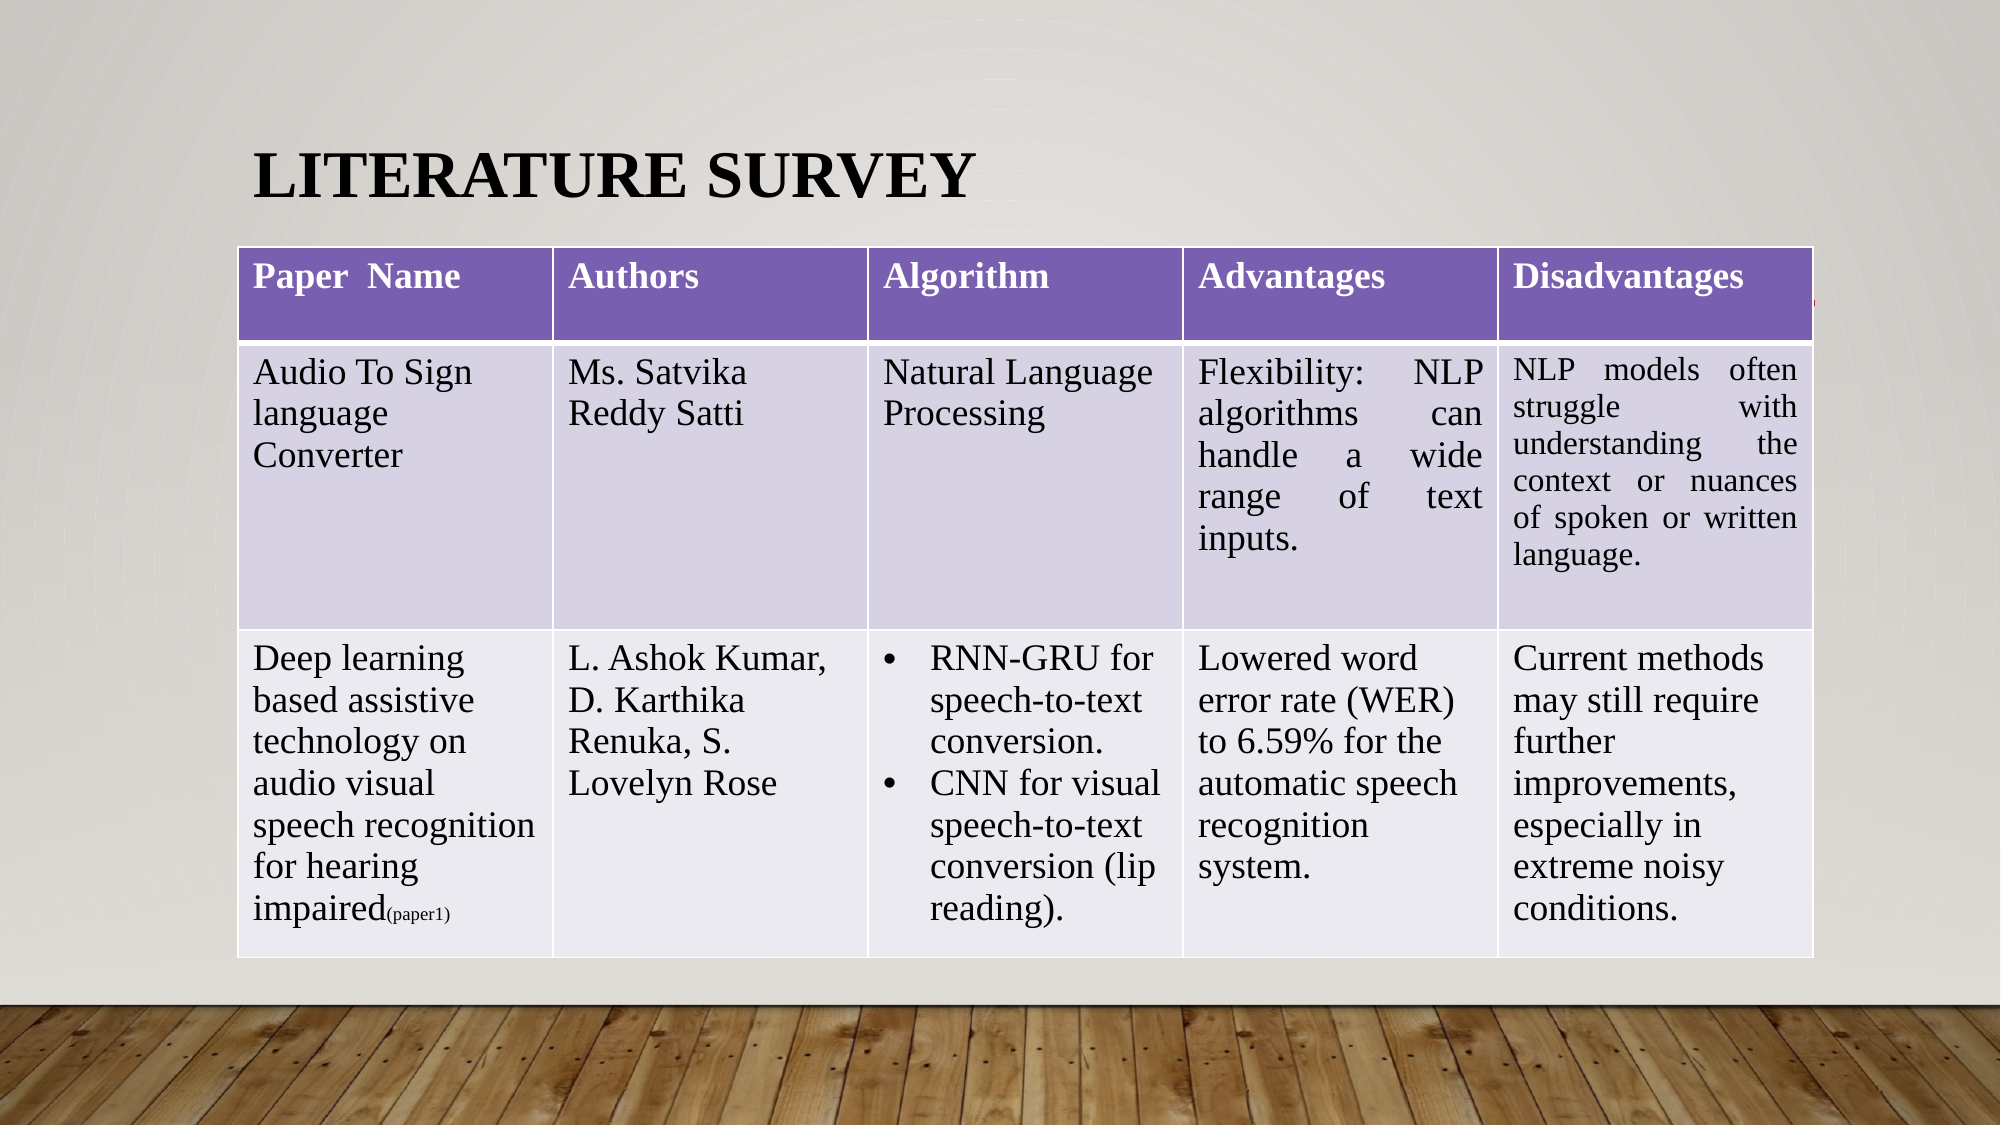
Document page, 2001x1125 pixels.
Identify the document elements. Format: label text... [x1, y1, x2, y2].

table_header Authors [554, 248, 867, 340]
table_cell Flexibility: NLP algorithms can handle a wide range of text inputs. [1184, 346, 1497, 629]
table_cell L. Ashok Kumar, D. Karthika Renuka, S. Lovelyn Rose [554, 631, 867, 957]
table_header Paper Name [239, 248, 552, 340]
table_cell RNN-GRU for speech-to-text conversion. CNN for visual speech-to-text conversion (lip reading). [869, 631, 1182, 957]
table_header Advantages [1184, 248, 1497, 340]
picture [0, 1005, 2000, 1125]
table_cell Deep learning based assistive technology on audio visual speech recognition for hearing impaired(paper1) [239, 631, 552, 957]
table_header Algorithm [869, 248, 1182, 340]
table_cell Natural Language Processing [869, 346, 1182, 629]
title Literature survey [238, 131, 1814, 246]
table_cell NLP models often struggle with understanding the context or nuances of spoken or written language. [1499, 346, 1812, 629]
table_header Disadvantages [1499, 248, 1812, 340]
table_cell Lowered word error rate (WER) to 6.59% for the automatic speech recognition system. [1184, 631, 1497, 957]
table_cell Current methods may still require further improvements, especially in extreme noisy conditions. [1499, 631, 1812, 957]
table_cell Ms. Satvika Reddy Satti [554, 346, 867, 629]
table_cell Audio To Sign language Converter [239, 346, 552, 629]
